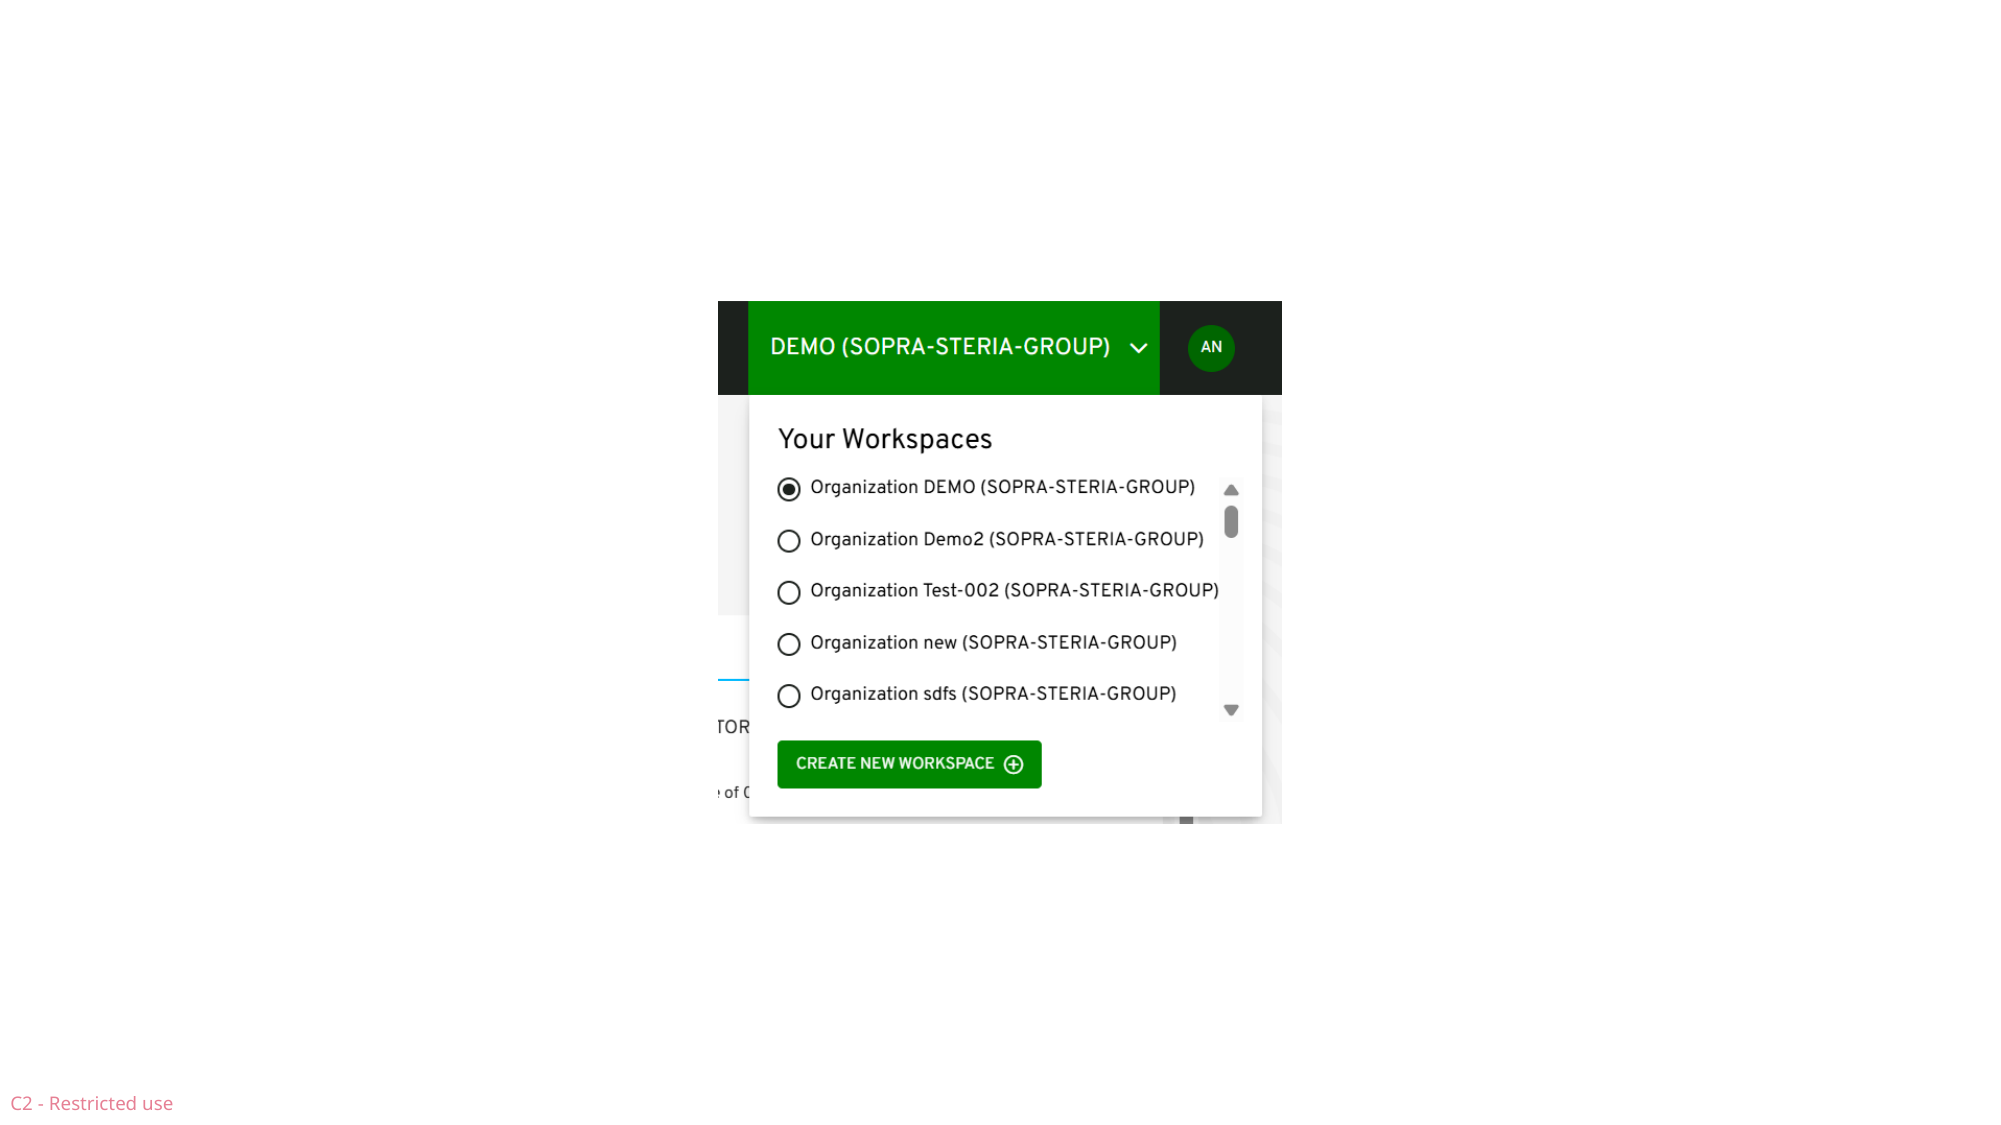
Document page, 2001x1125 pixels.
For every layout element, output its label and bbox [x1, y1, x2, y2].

picture [718, 300, 1282, 825]
